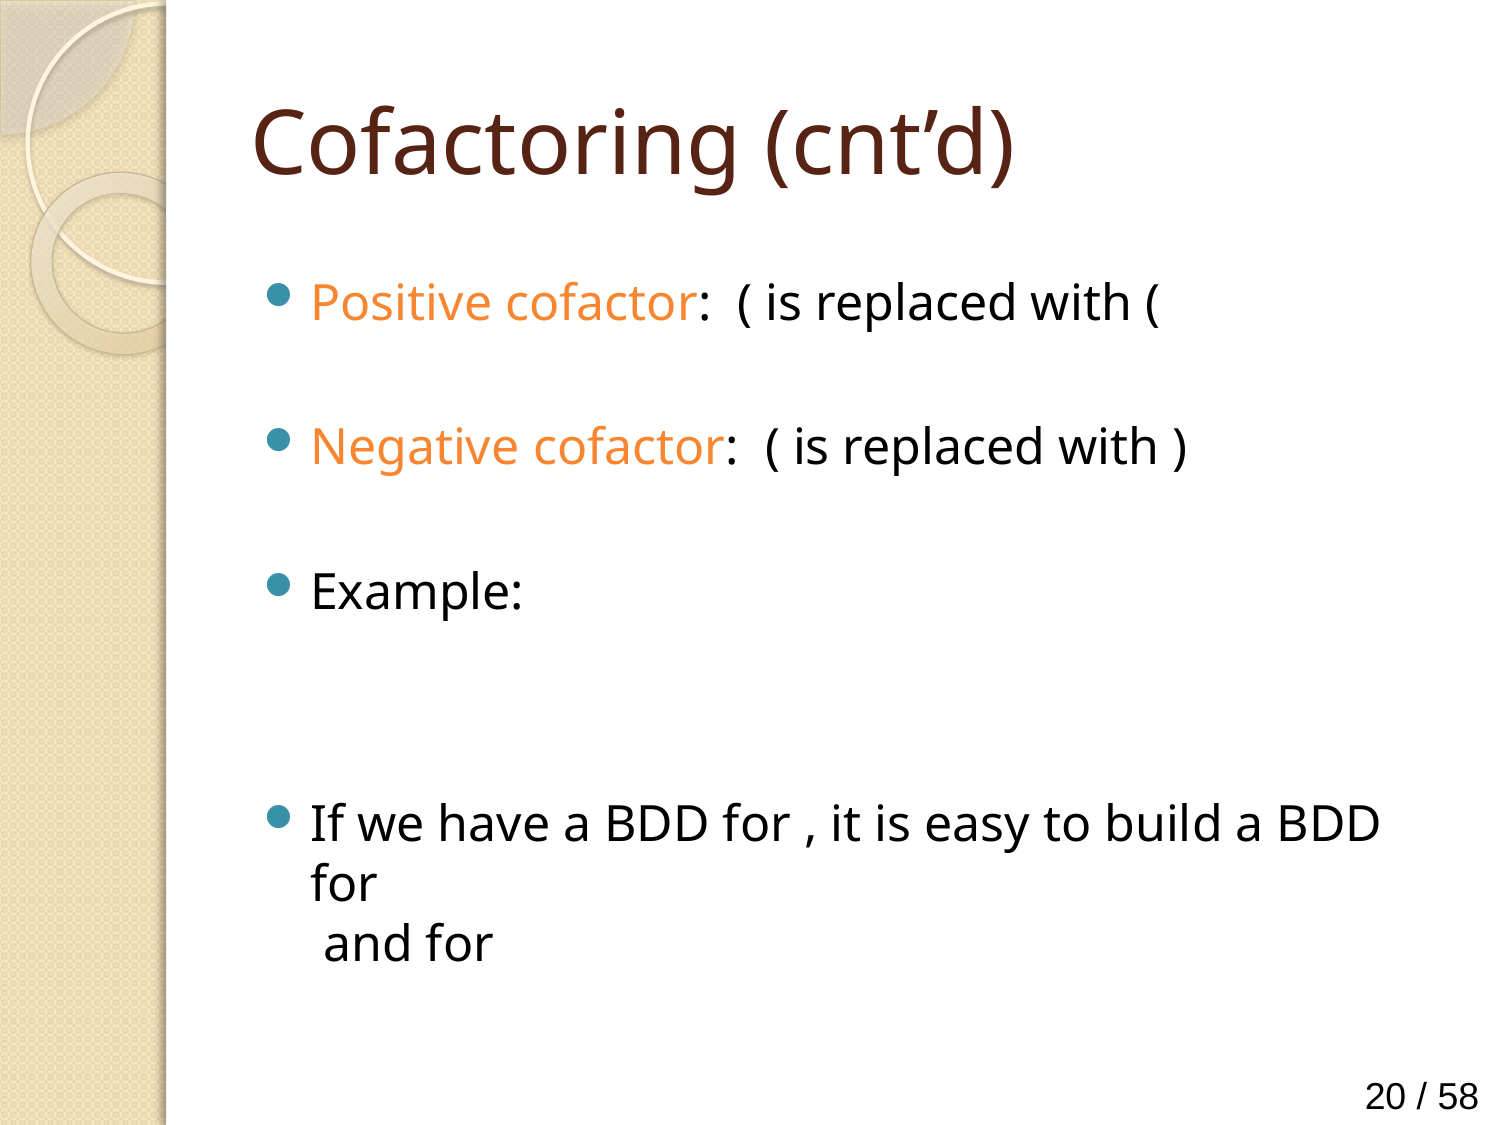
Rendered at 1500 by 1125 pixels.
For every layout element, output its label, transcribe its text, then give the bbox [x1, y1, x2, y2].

title Cofactoring (cnt’d) [235, 45, 1466, 233]
